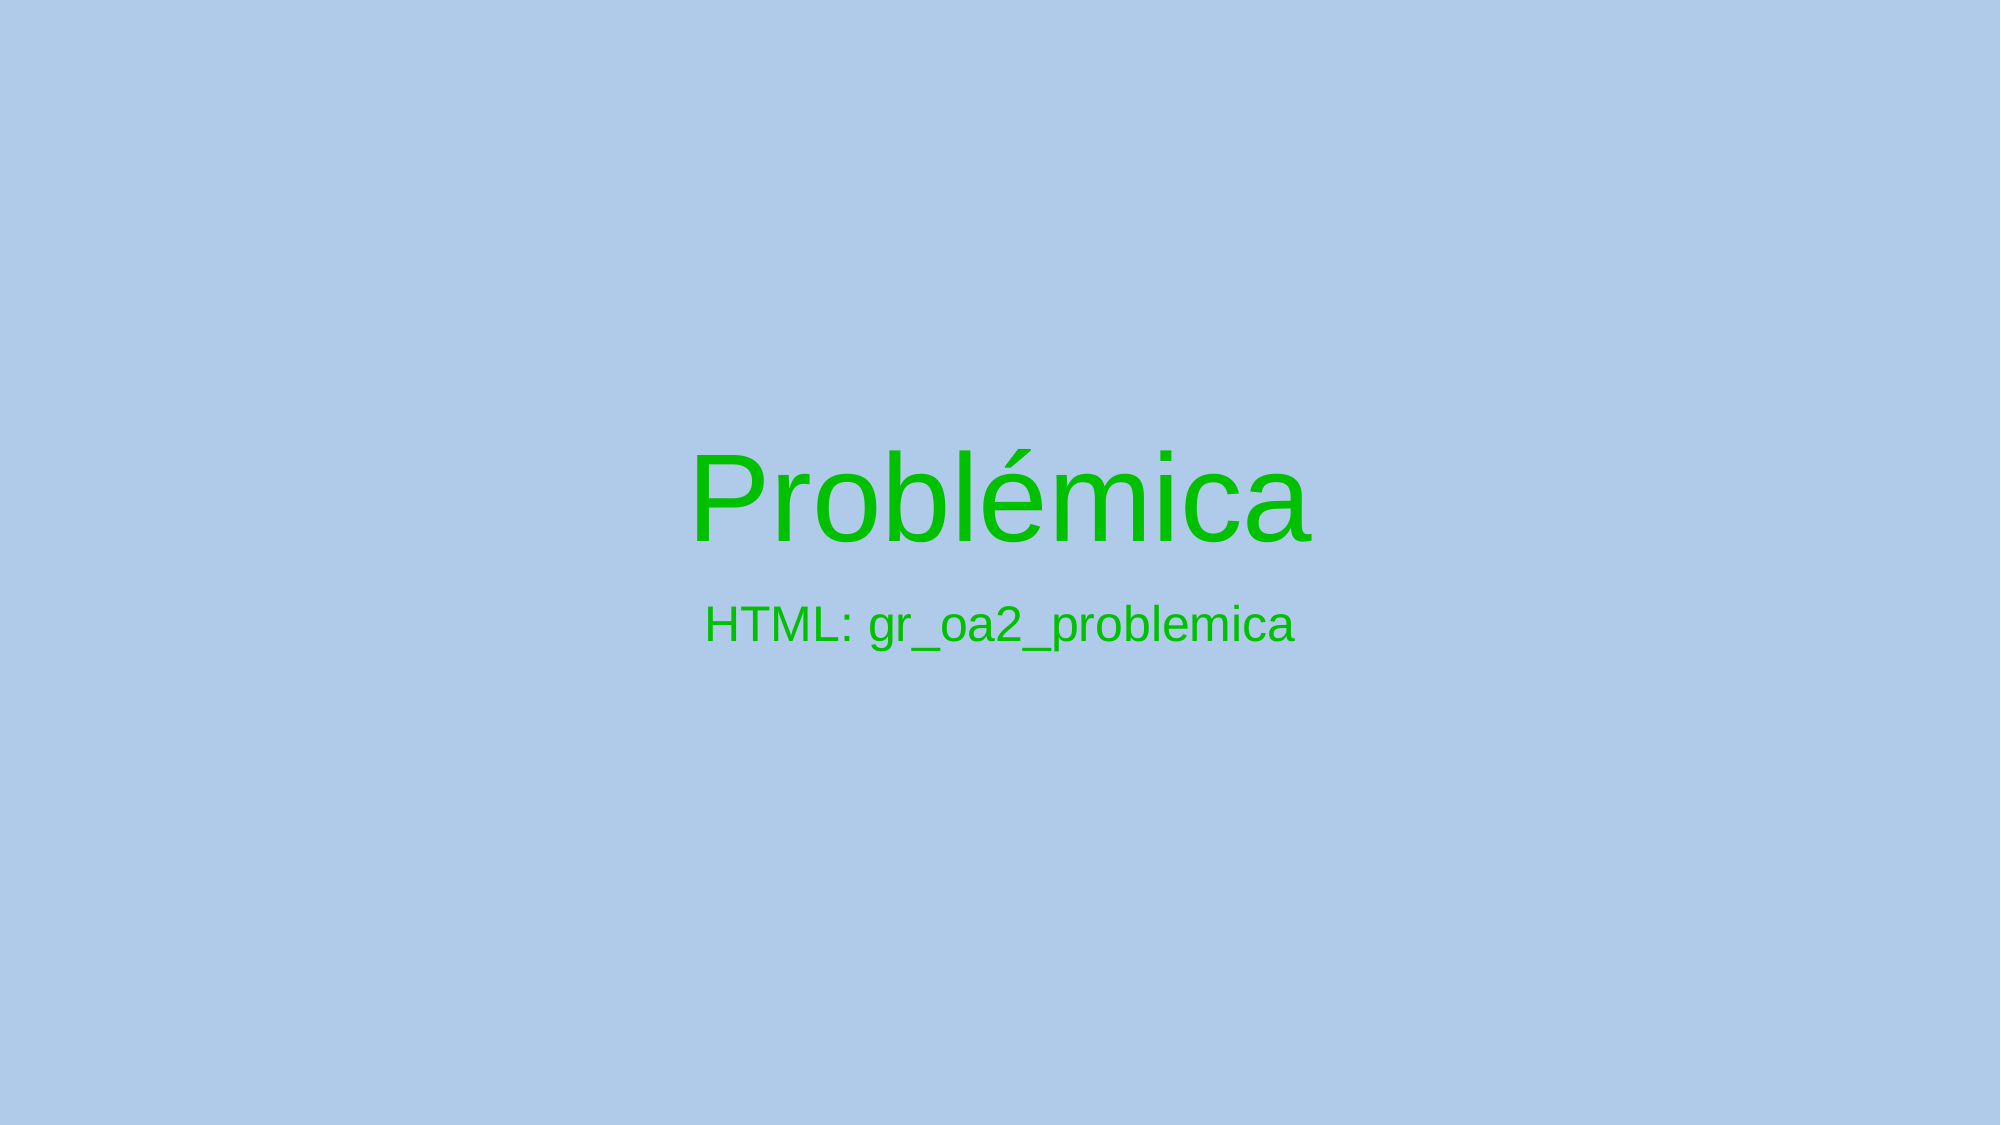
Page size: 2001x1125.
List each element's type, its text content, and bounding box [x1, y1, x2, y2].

subtitle HTML: gr_oa2_problemica [249, 590, 1750, 863]
title Problémica [249, 184, 1750, 576]
